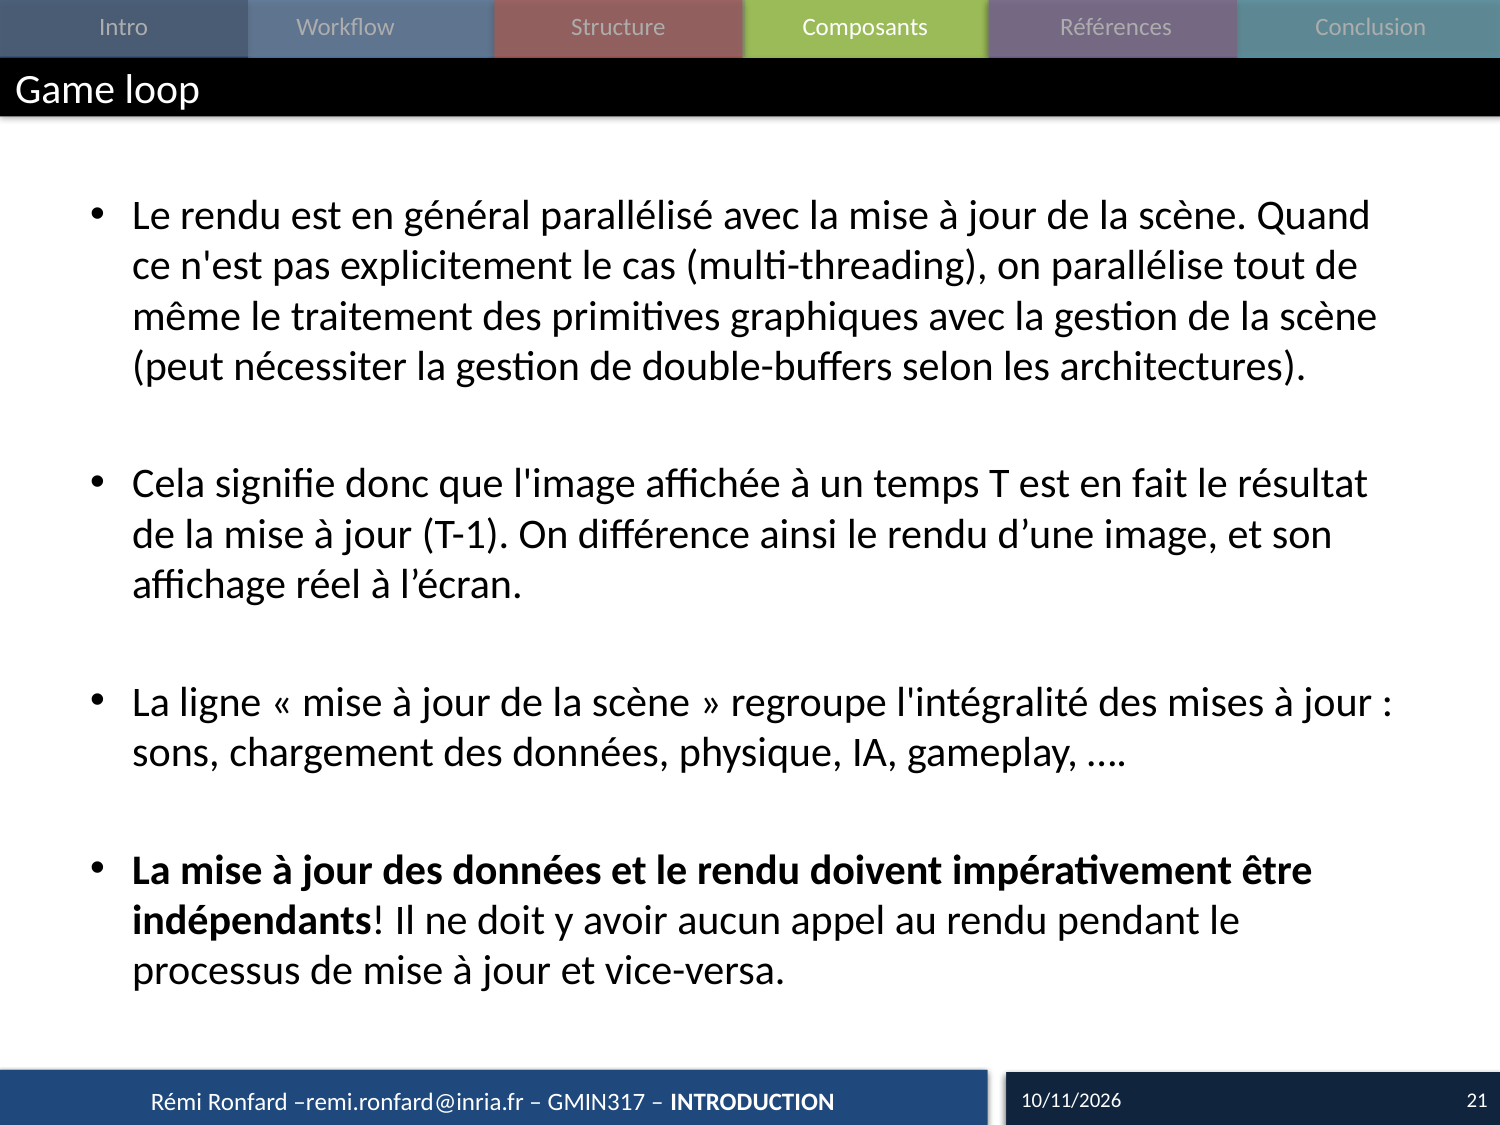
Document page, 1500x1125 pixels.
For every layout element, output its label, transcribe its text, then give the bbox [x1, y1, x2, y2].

footer Rémi Ronfard –remi.ronfard@inria.fr – GMIN317 – INTRODUCTION [0, 1072, 988, 1125]
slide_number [1006, 1070, 1153, 1125]
slide_number 21 [1153, 1071, 1500, 1125]
title Game loop [0, 58, 1500, 117]
list Le rendu est en général parallélisé avec la mise à jour de la scène. Quand ce n'est pas explicitement le cas (multi-threading), on parallélise tout de même le traitement des primitives graphiques avec la gestion de la scène (peut nécessiter la gestion de double-buffers selon les architectures). Cela signifie donc que l'image affichée à un temps T est en fait le résultat de la mise à jour (T-1). On différence ainsi le rendu d’une image, et son affichage réel à l’écran. La ligne « mise à jour de la scène » regroupe l'intégralité des mises à jour : sons, chargement des données, physique, IA, gameplay, …. La mise à jour des données et le rendu doivent impérativement être indépendants! Il ne doit y avoir aucun appel au rendu pendant le processus de mise à jour et vice-versa. [75, 179, 1425, 1005]
